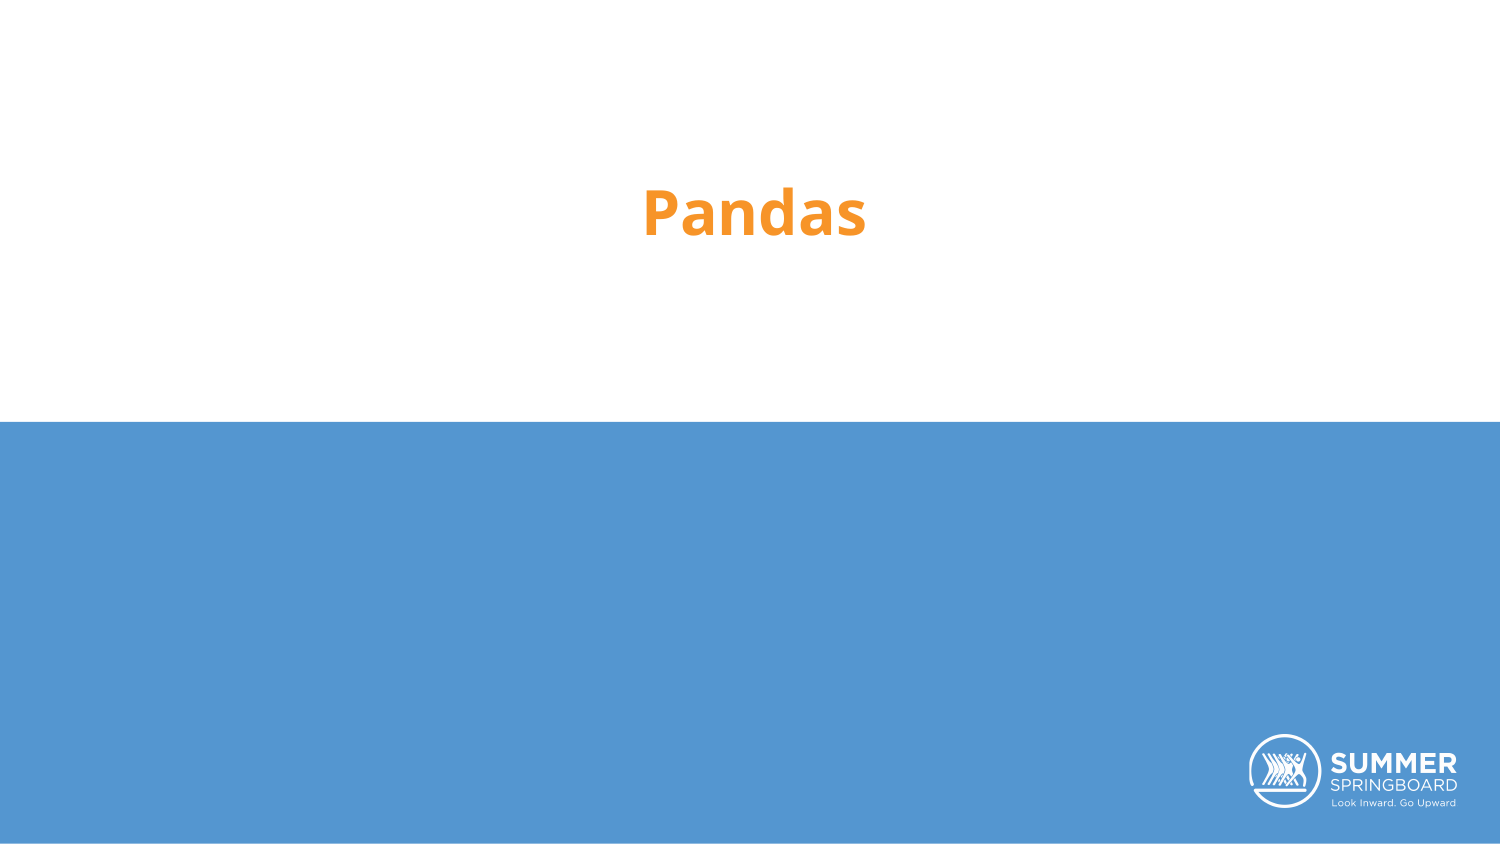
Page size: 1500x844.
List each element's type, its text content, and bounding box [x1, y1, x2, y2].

picture [1249, 734, 1458, 808]
title Pandas [51, 133, 1458, 289]
